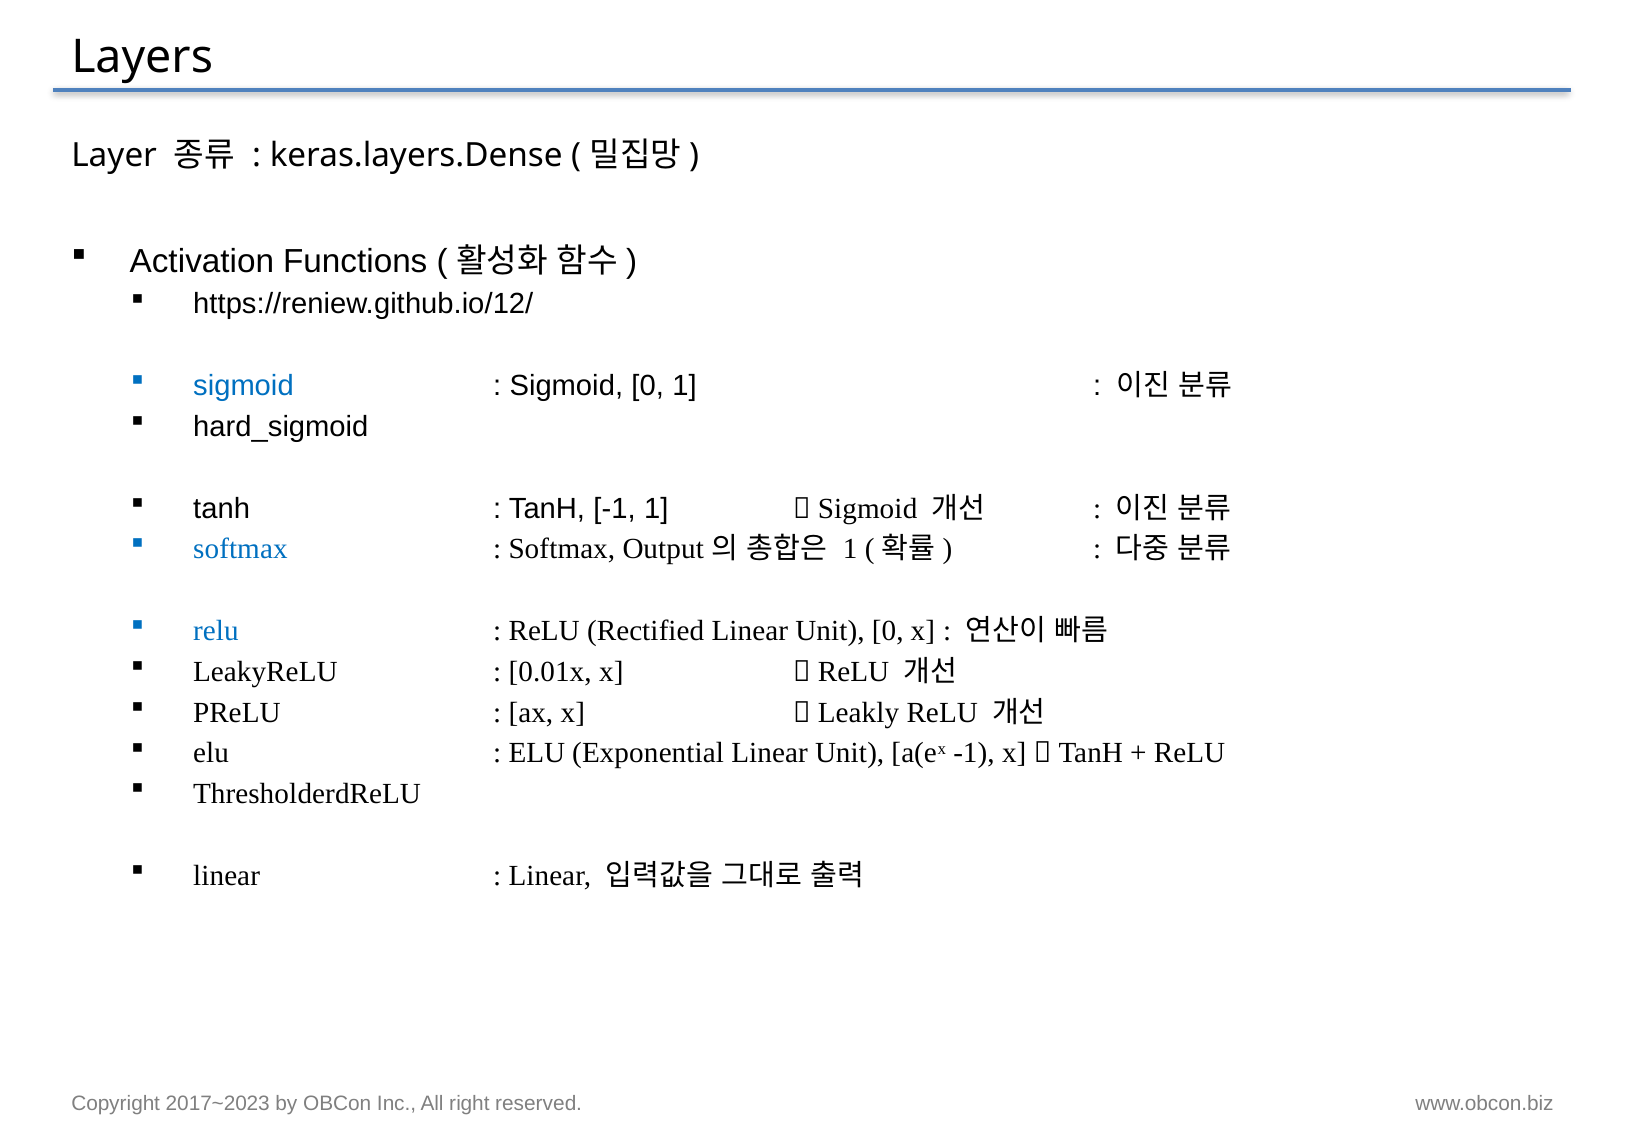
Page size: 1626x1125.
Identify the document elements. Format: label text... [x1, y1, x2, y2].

title Layers [56, 19, 1569, 90]
list Layer 종류 : keras.layers.Dense (밀집망) [56, 125, 1569, 181]
text_box Activation Functions (활성화 함수) https://reniew.github.io/12/ sigmoid : Sigmoid, [0, 1] : 이진 분류 hard_sigmoid tanh : TanH, [-1, 1]  Sigmoid 개선 : 이진 분류 softmax : Softmax, Output의 총합은 1 (확률) : 다중 분류 relu : ReLU (Rectified Linear Unit), [0, x] : 연산이 빠름 LeakyReLU : [0.01x, x]  ReLU 개선 PReLU : [ax, x]  Leakly ReLU 개선 elu : ELU (Exponential Linear Unit), [a(ex -1), x]  TanH + ReLU ThresholderdReLU linear : Linear, 입력값을 그대로 출력 [56, 231, 1569, 940]
